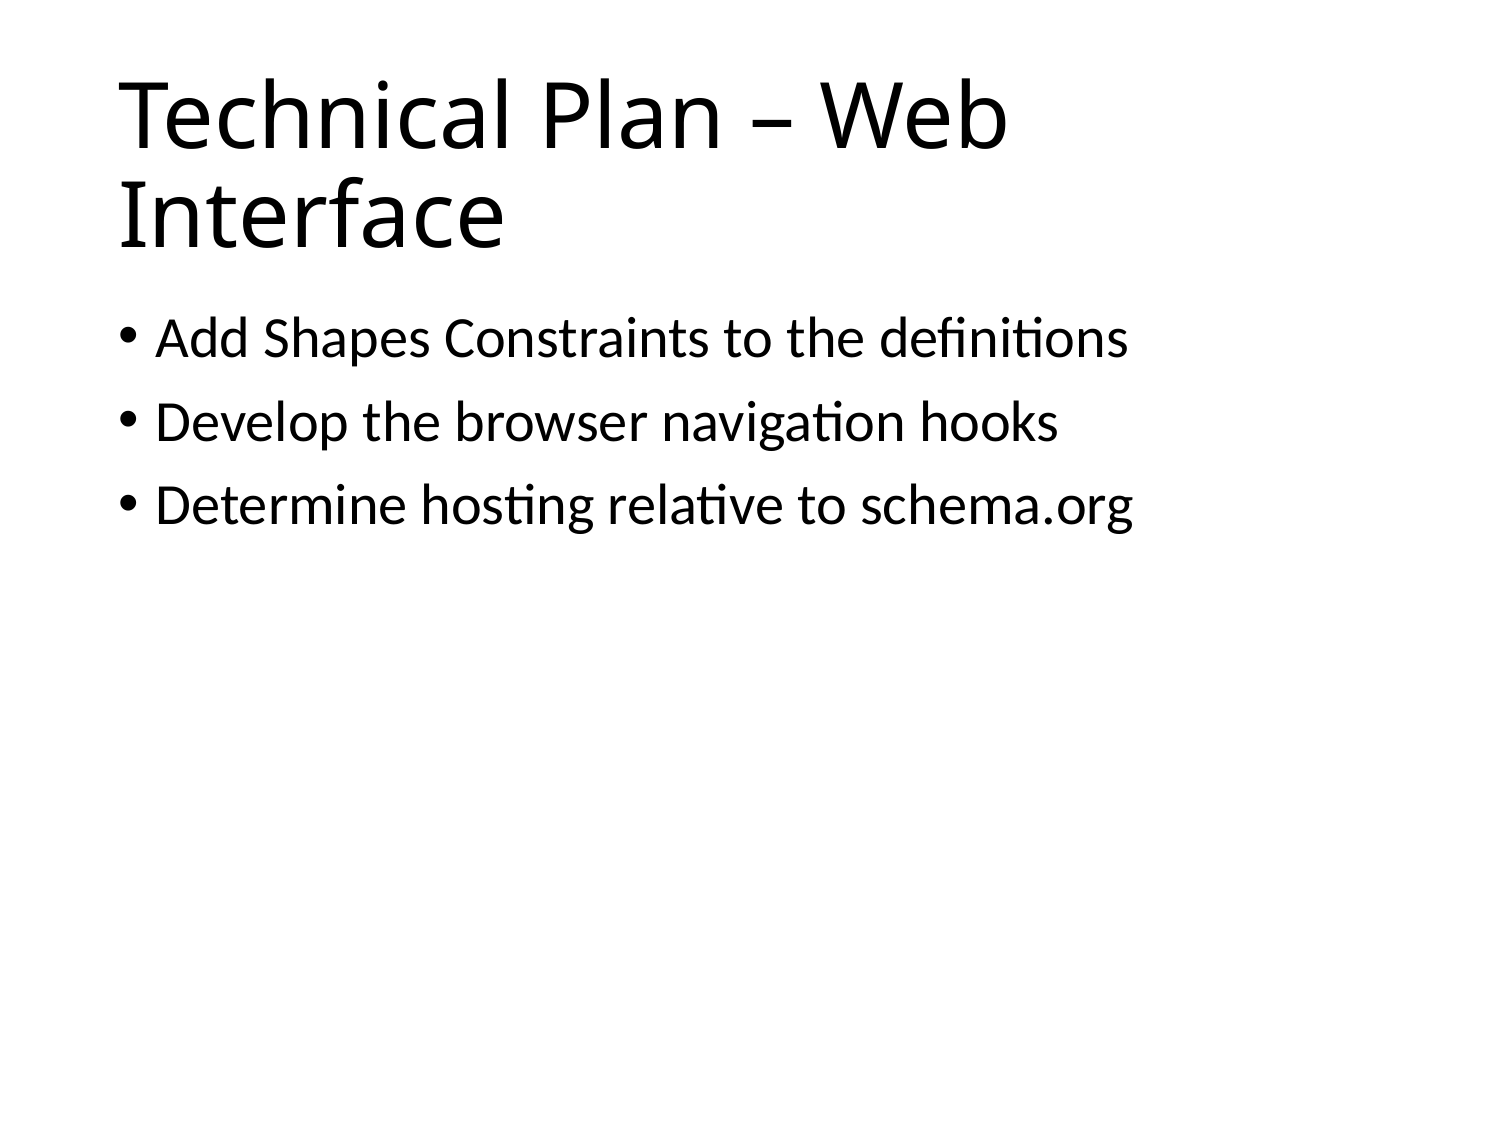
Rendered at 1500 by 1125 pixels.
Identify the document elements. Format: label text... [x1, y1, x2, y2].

list Add Shapes Constraints to the definitions Develop the browser navigation hooks Determine hosting relative to schema.org [103, 299, 1397, 1014]
title Technical Plan – Web Interface [103, 59, 1397, 278]
